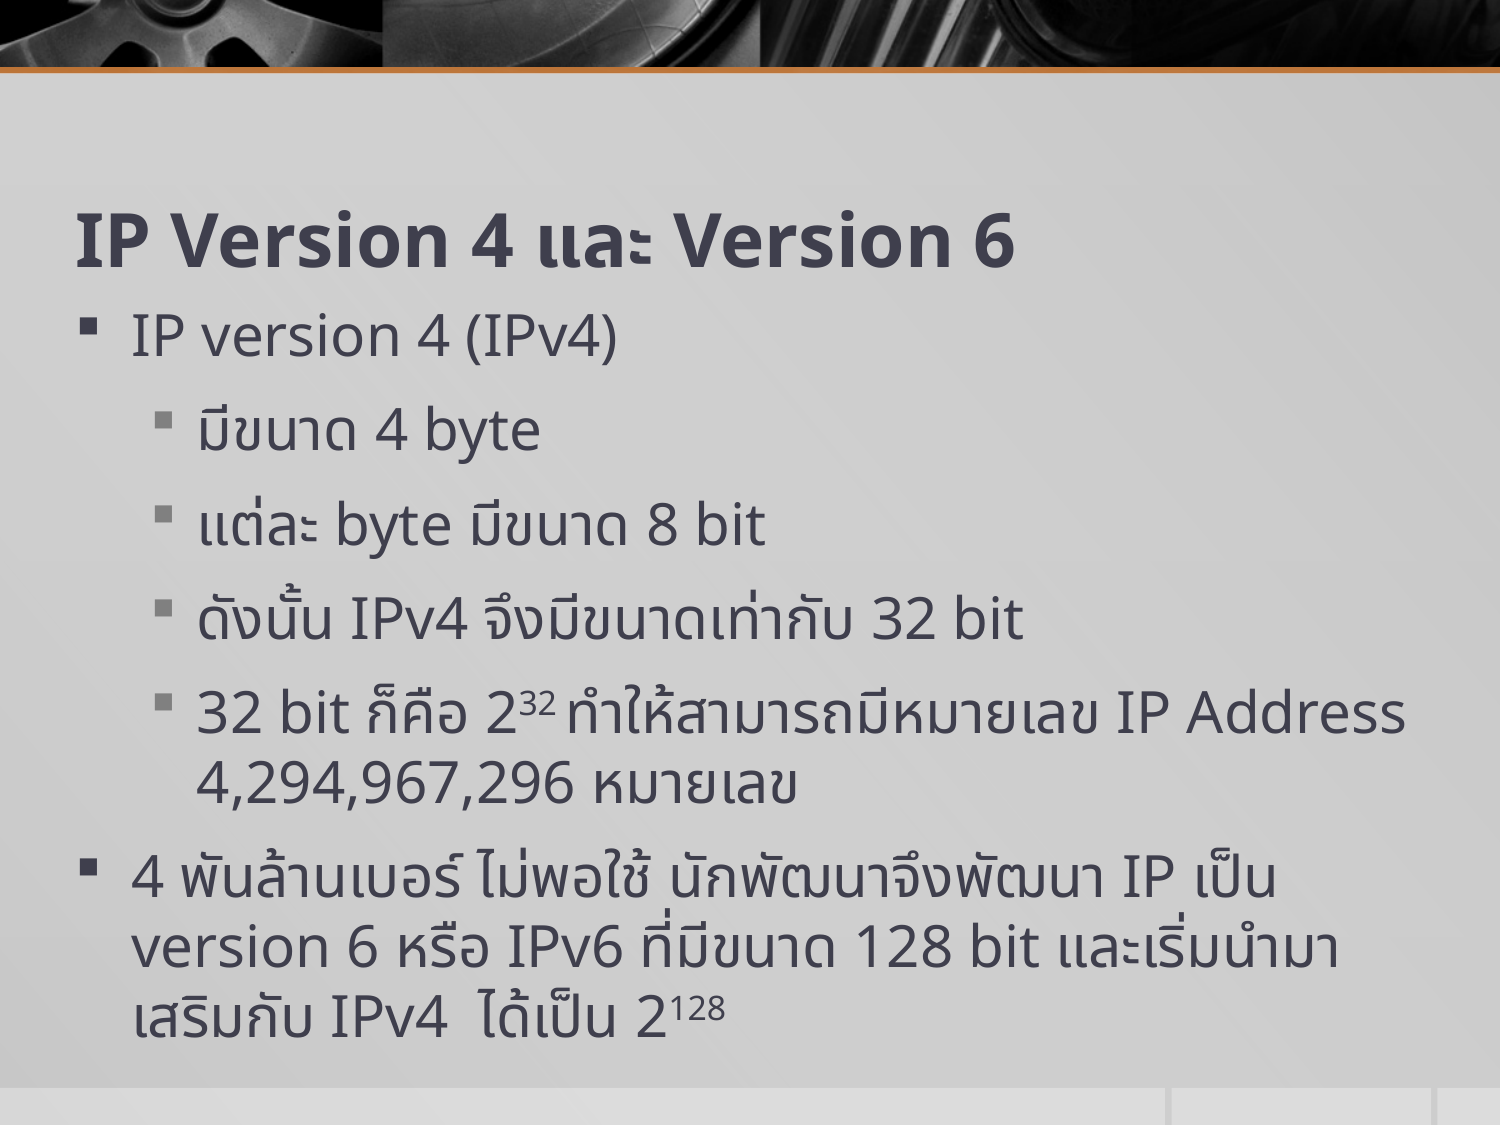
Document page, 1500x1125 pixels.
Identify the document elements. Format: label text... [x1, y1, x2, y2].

picture [0, 0, 1500, 67]
list IP version 4 (IPv4) มีขนาด 4 byte แต่ละ byte มีขนาด 8 bit ดังนั้น IPv4 จึงมีขนาดเท่ากับ 32 bit 32 bit ก็คือ 232 ทำให้สามารถมีหมายเลข IP Address 4,294,967,296 หมายเลข 4 พันล้านเบอร์ ไม่พอใช้ นักพัฒนาจึงพัฒนา IP เป็น version 6 หรือ IPv6 ที่มีขนาด 128 bit และเริ่มนำมาเสริมกับ IPv4 ได้เป็น 2128 [75, 290, 1425, 971]
title IP Version 4 และ Version 6 [75, 162, 1425, 290]
